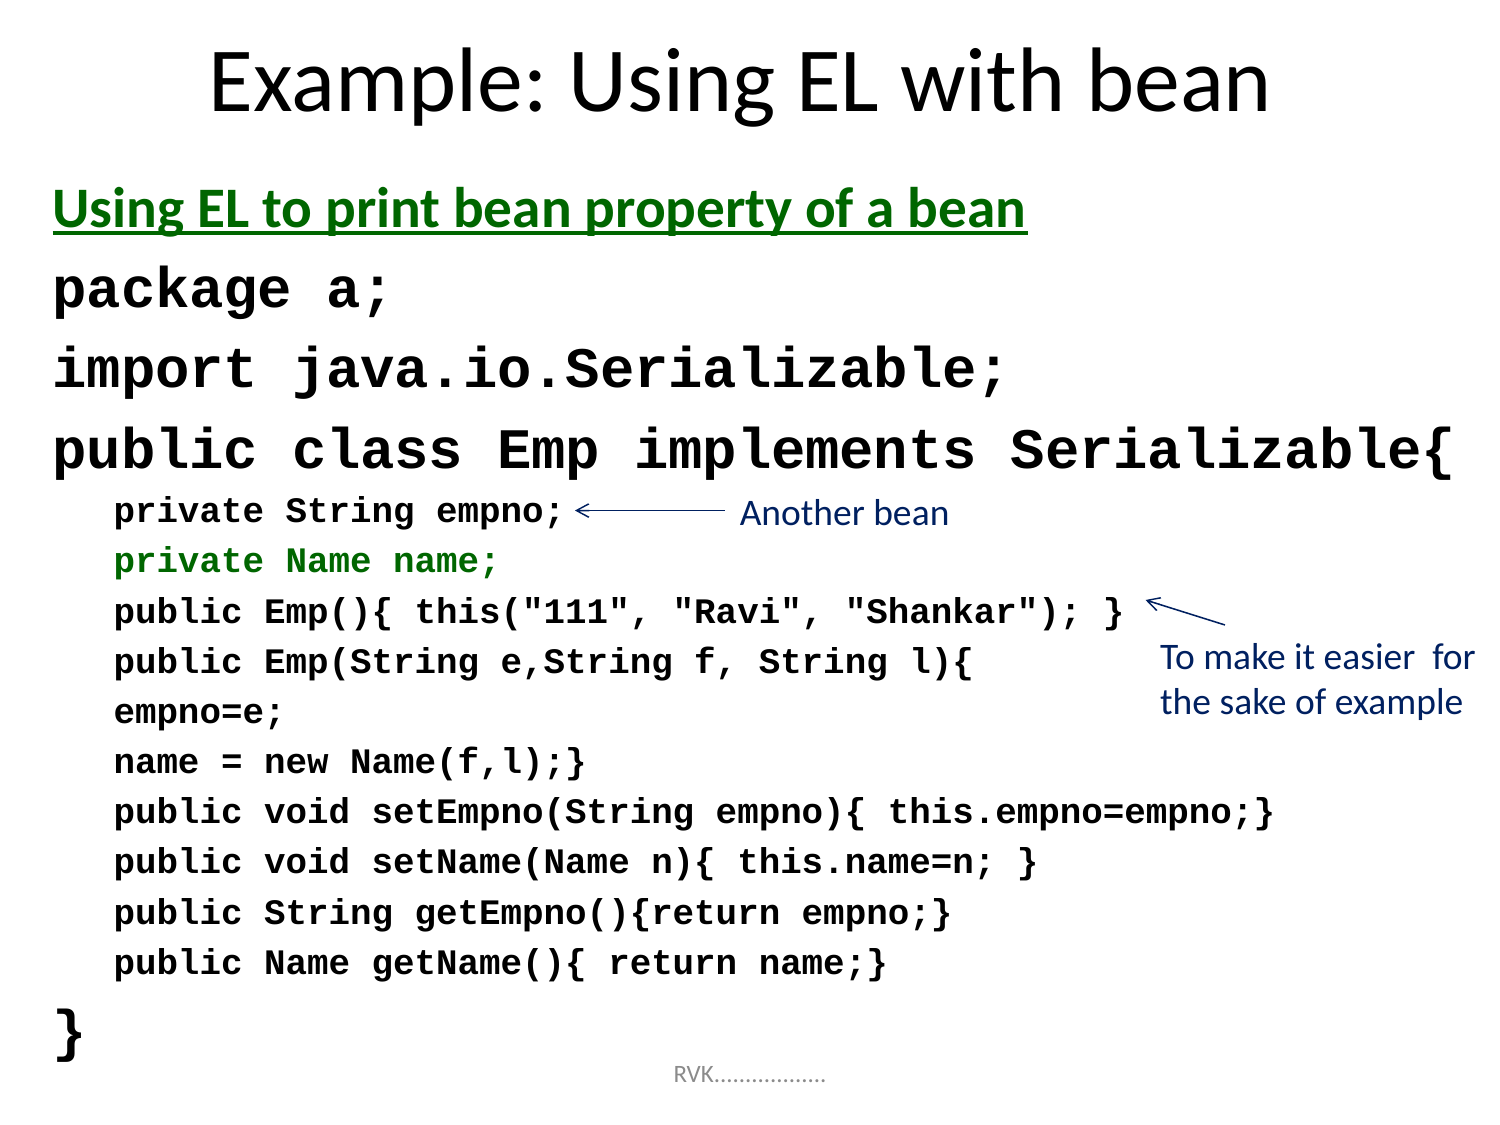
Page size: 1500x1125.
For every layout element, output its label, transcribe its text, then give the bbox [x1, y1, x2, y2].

text_box Another bean [725, 480, 1063, 540]
list Using EL to print bean property of a bean package a; import java.io.Serializable; public class Emp implements Serializable{ private String empno; private Name name; public Emp(){ this("111", "Ravi", "Shankar"); } public Emp(String e,String f, String l){ empno=e; name = new Name(f,l);} public void setEmpno(String empno){ this.empno=empno;} public void setName(Name n){ this.name=n; } public String getEmpno(){return empno;} public Name getName(){ return name;} } [37, 162, 1500, 1088]
footer RVK.................. [512, 1042, 988, 1103]
title Example: Using EL with bean [76, 0, 1427, 149]
text_box To make it easier for the sake of example [1145, 624, 1500, 730]
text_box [1145, 599, 1226, 626]
